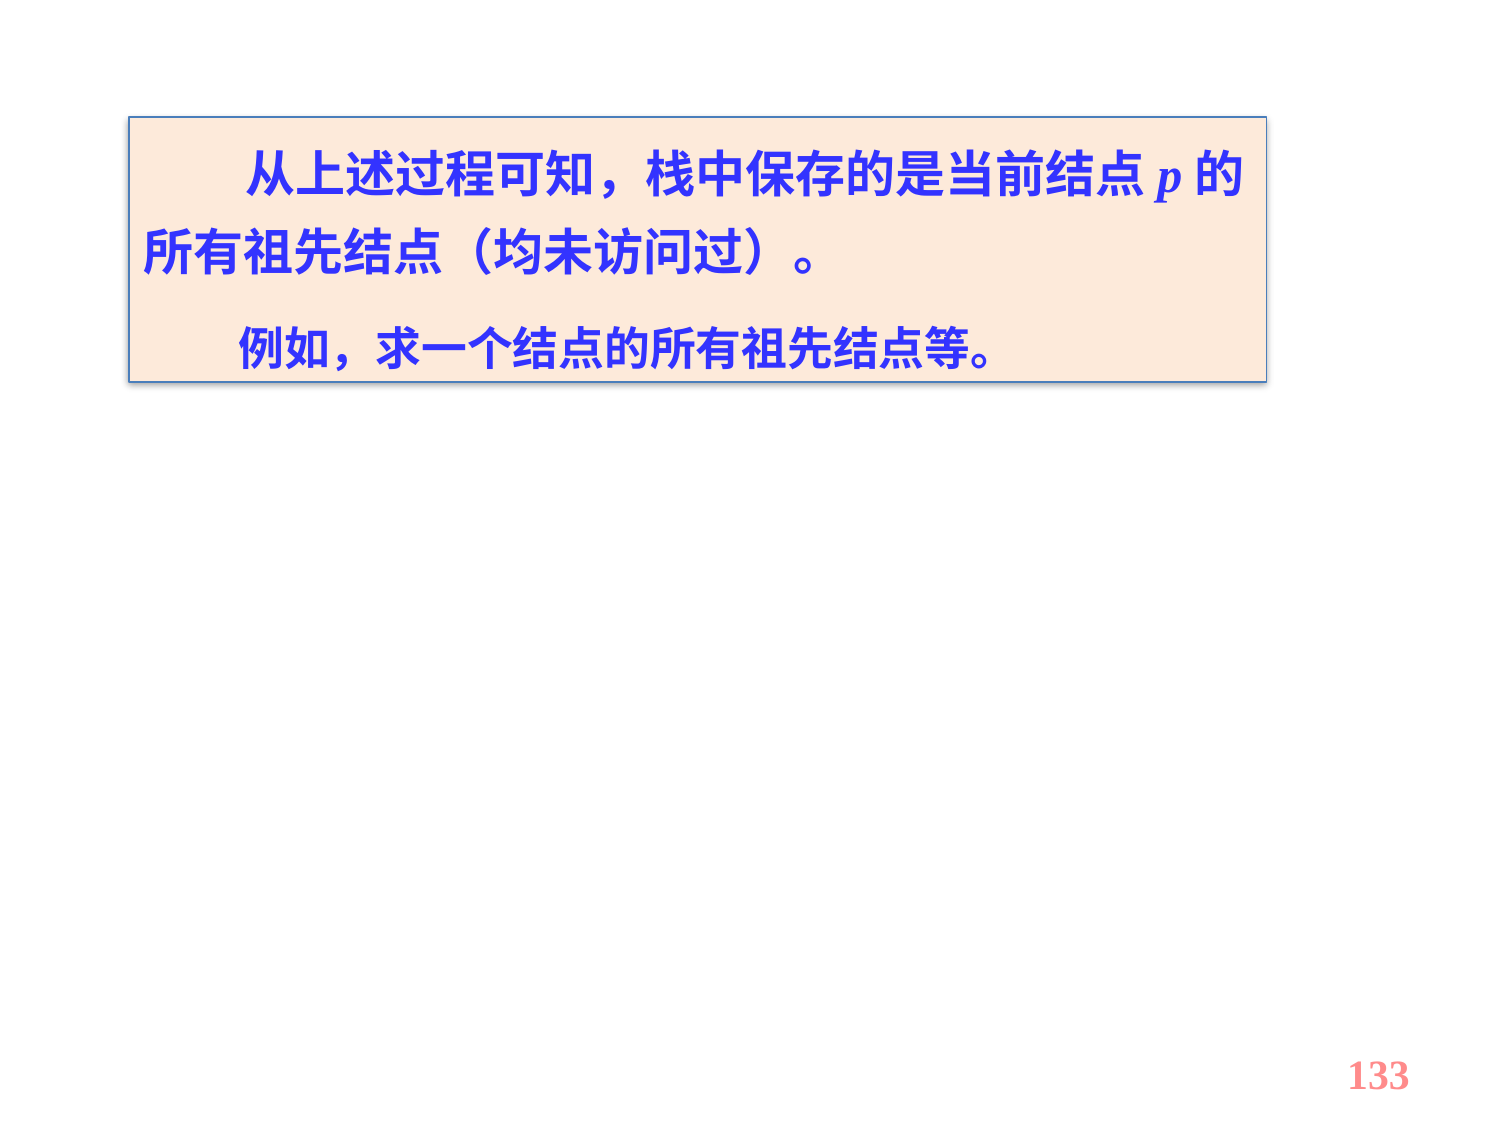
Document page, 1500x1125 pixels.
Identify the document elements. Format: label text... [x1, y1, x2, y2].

slide_number 133 [1074, 1042, 1425, 1103]
text_box 从上述过程可知，栈中保存的是当前结点p的所有祖先结点（均未访问过）。 例如，求一个结点的所有祖先结点等。 [128, 116, 1267, 383]
